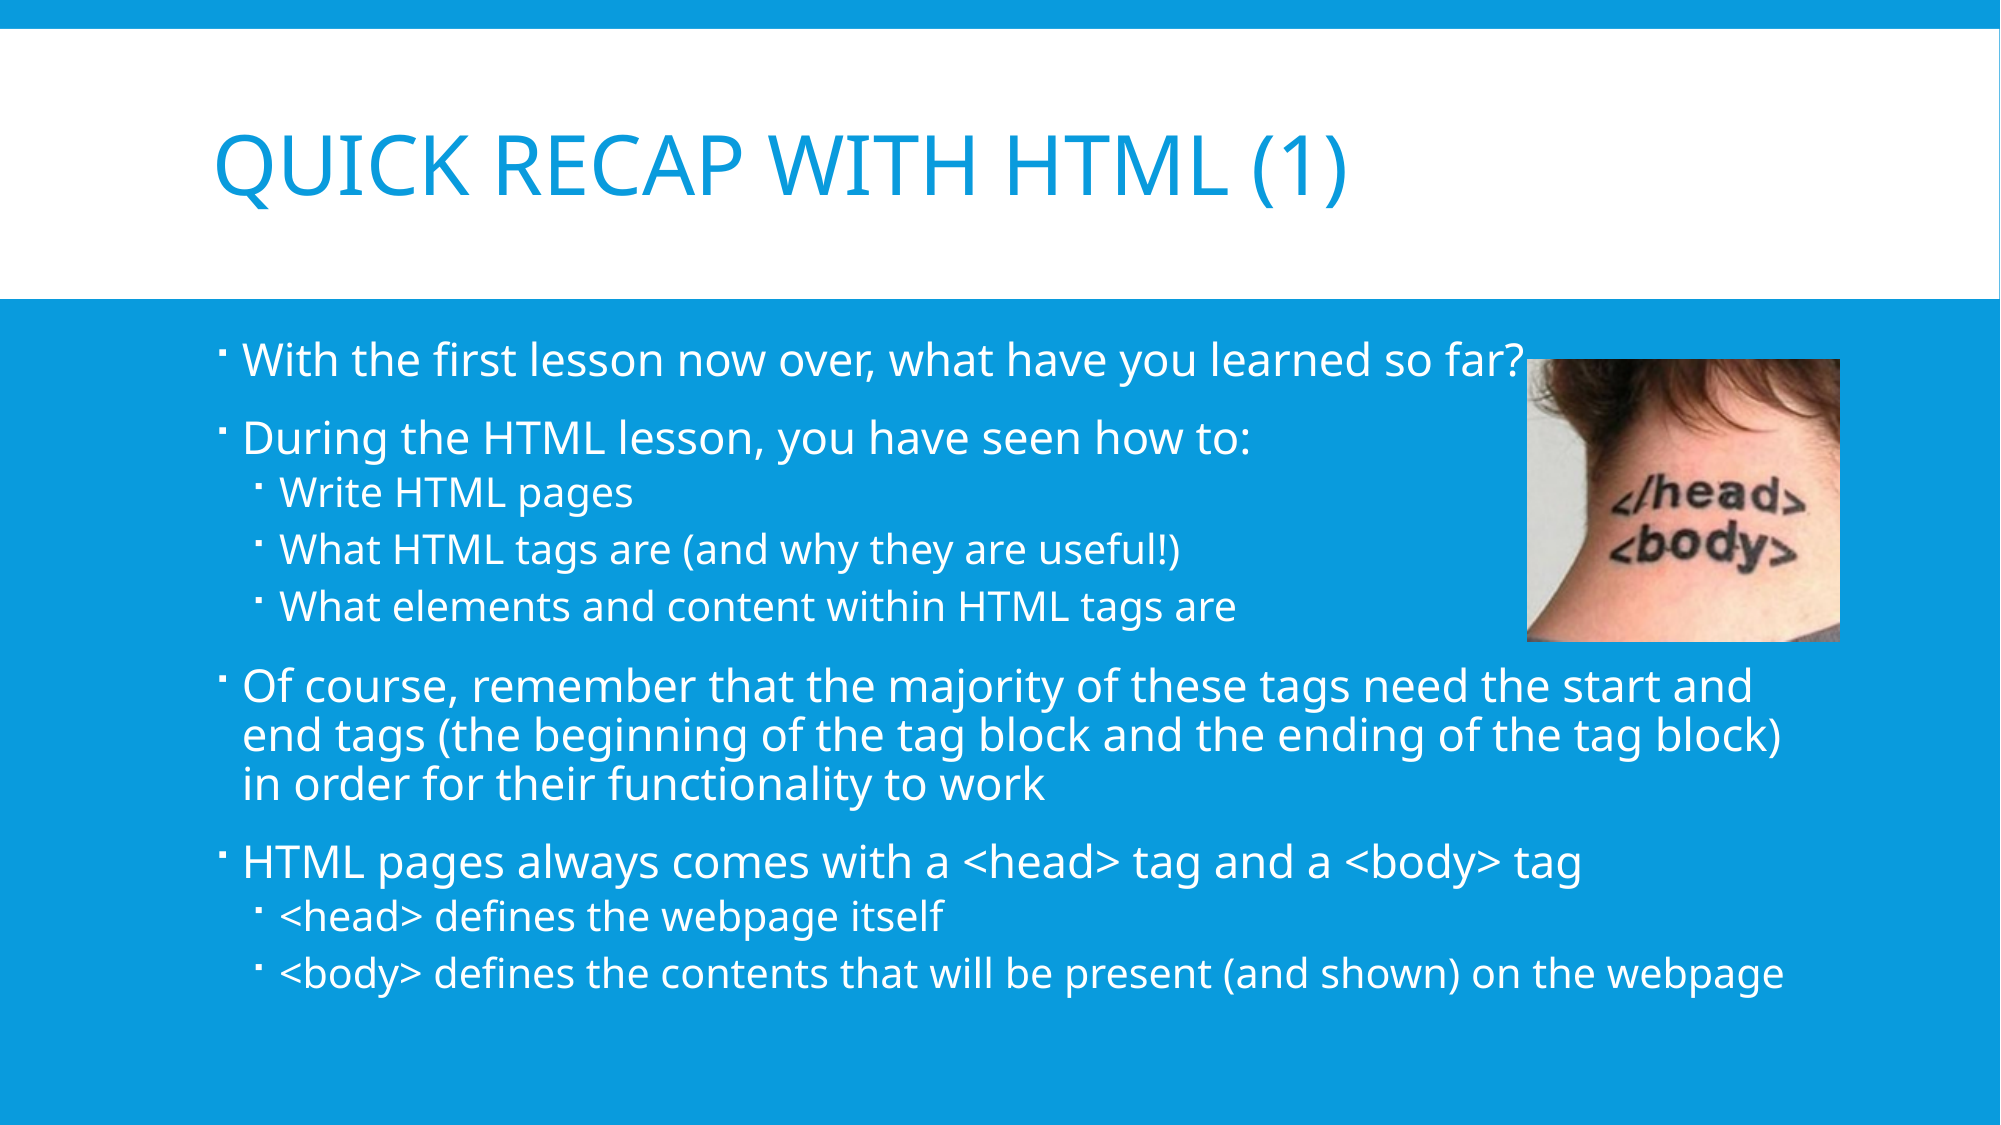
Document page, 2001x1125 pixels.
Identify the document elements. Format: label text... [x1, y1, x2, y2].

picture [1528, 360, 1839, 641]
title Quick recap with HTML (1) [197, 46, 1803, 295]
list With the first lesson now over, what have you learned so far? During the HTML lesson, you have seen how to: Write HTML pages What HTML tags are (and why they are useful!) What elements and content within HTML tags are Of course, remember that the majority of these tags need the start and end tags (the beginning of the tag block and the ending of the tag block) in order for their functionality to work HTML pages always comes with a <head> tag and a <body> tag <head> defines the webpage itself <body> defines the contents that will be present (and shown) on the webpage [197, 329, 1803, 1020]
